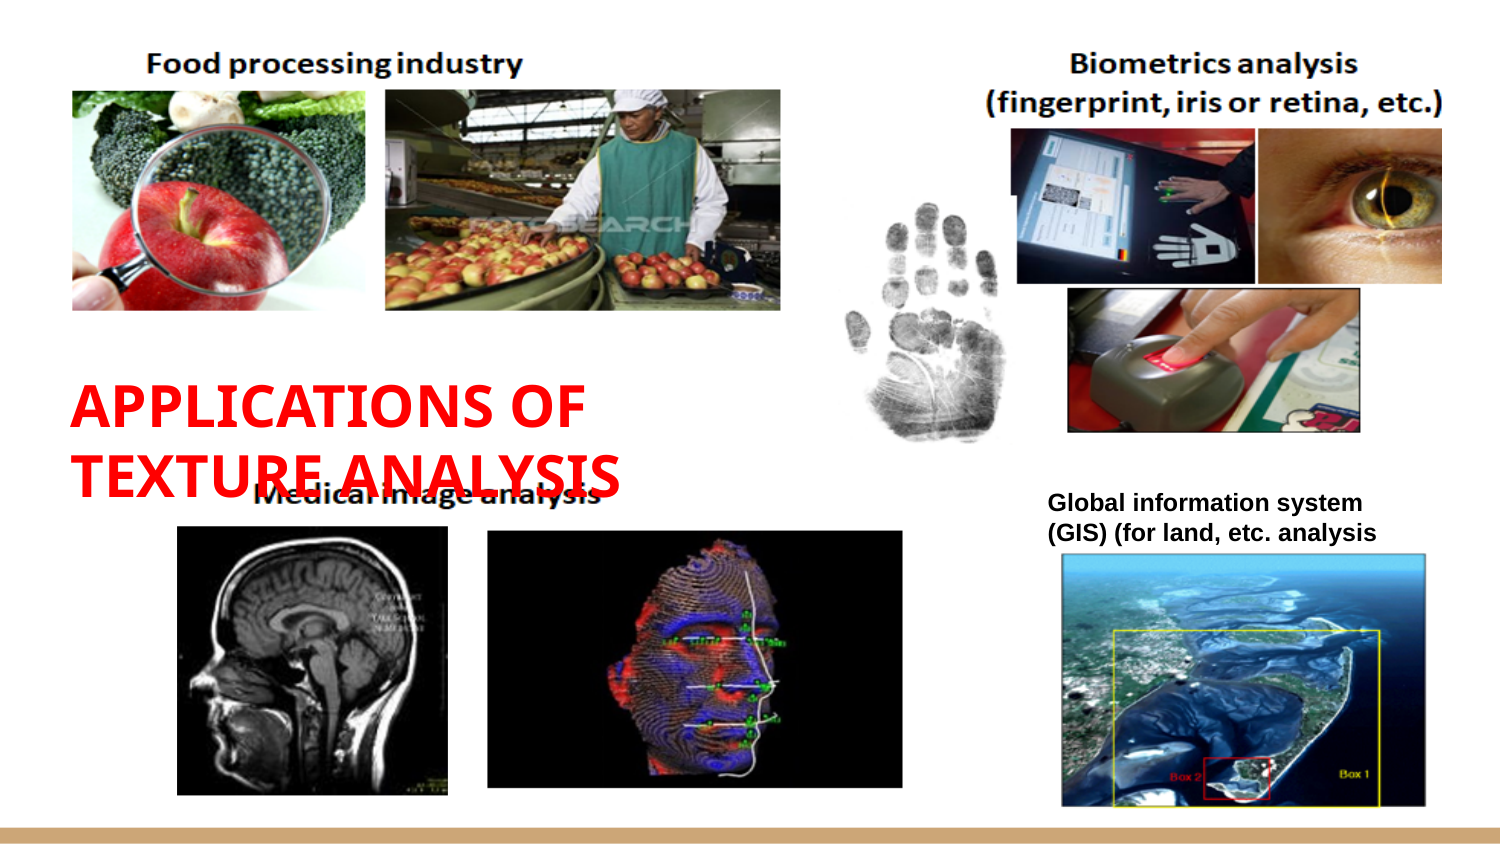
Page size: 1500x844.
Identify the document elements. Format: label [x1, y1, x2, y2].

picture [18, 32, 1443, 812]
